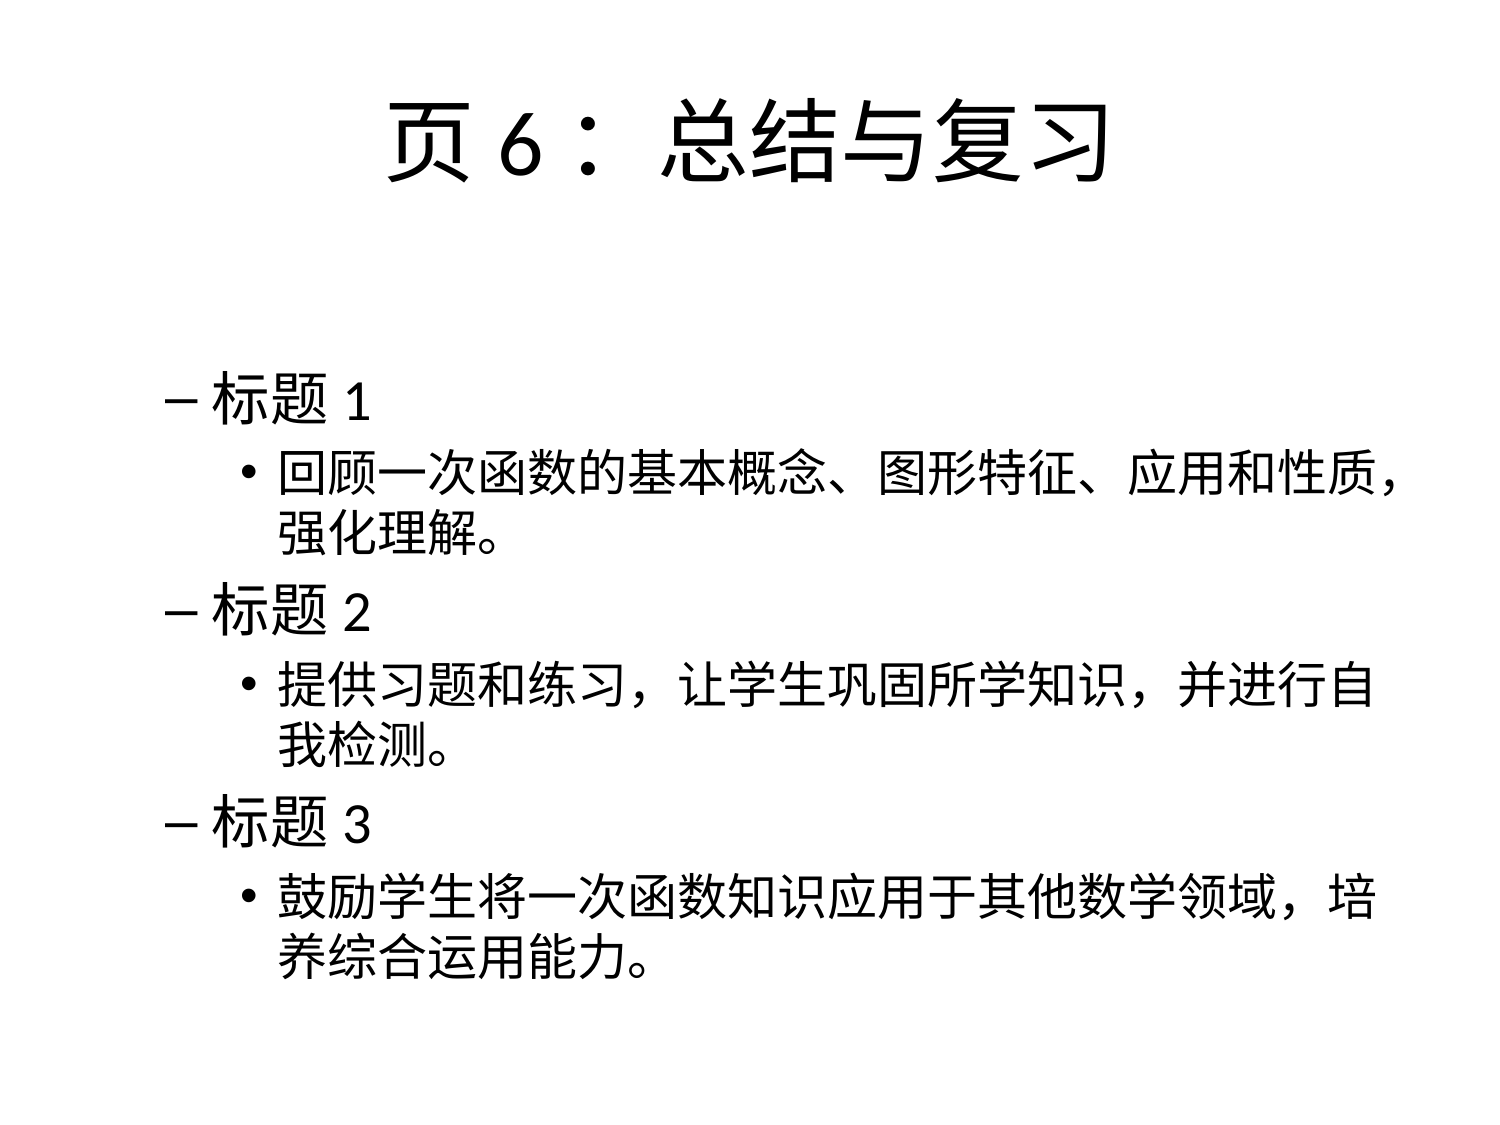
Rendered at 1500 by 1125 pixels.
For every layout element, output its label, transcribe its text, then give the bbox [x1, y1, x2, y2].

title 页6：总结与复习 [75, 45, 1425, 233]
list 标题1 回顾一次函数的基本概念、图形特征、应用和性质，强化理解。 标题2 提供习题和练习，让学生巩固所学知识，并进行自我检测。 标题3 鼓励学生将一次函数知识应用于其他数学领域，培养综合运用能力。 [75, 262, 1425, 1005]
